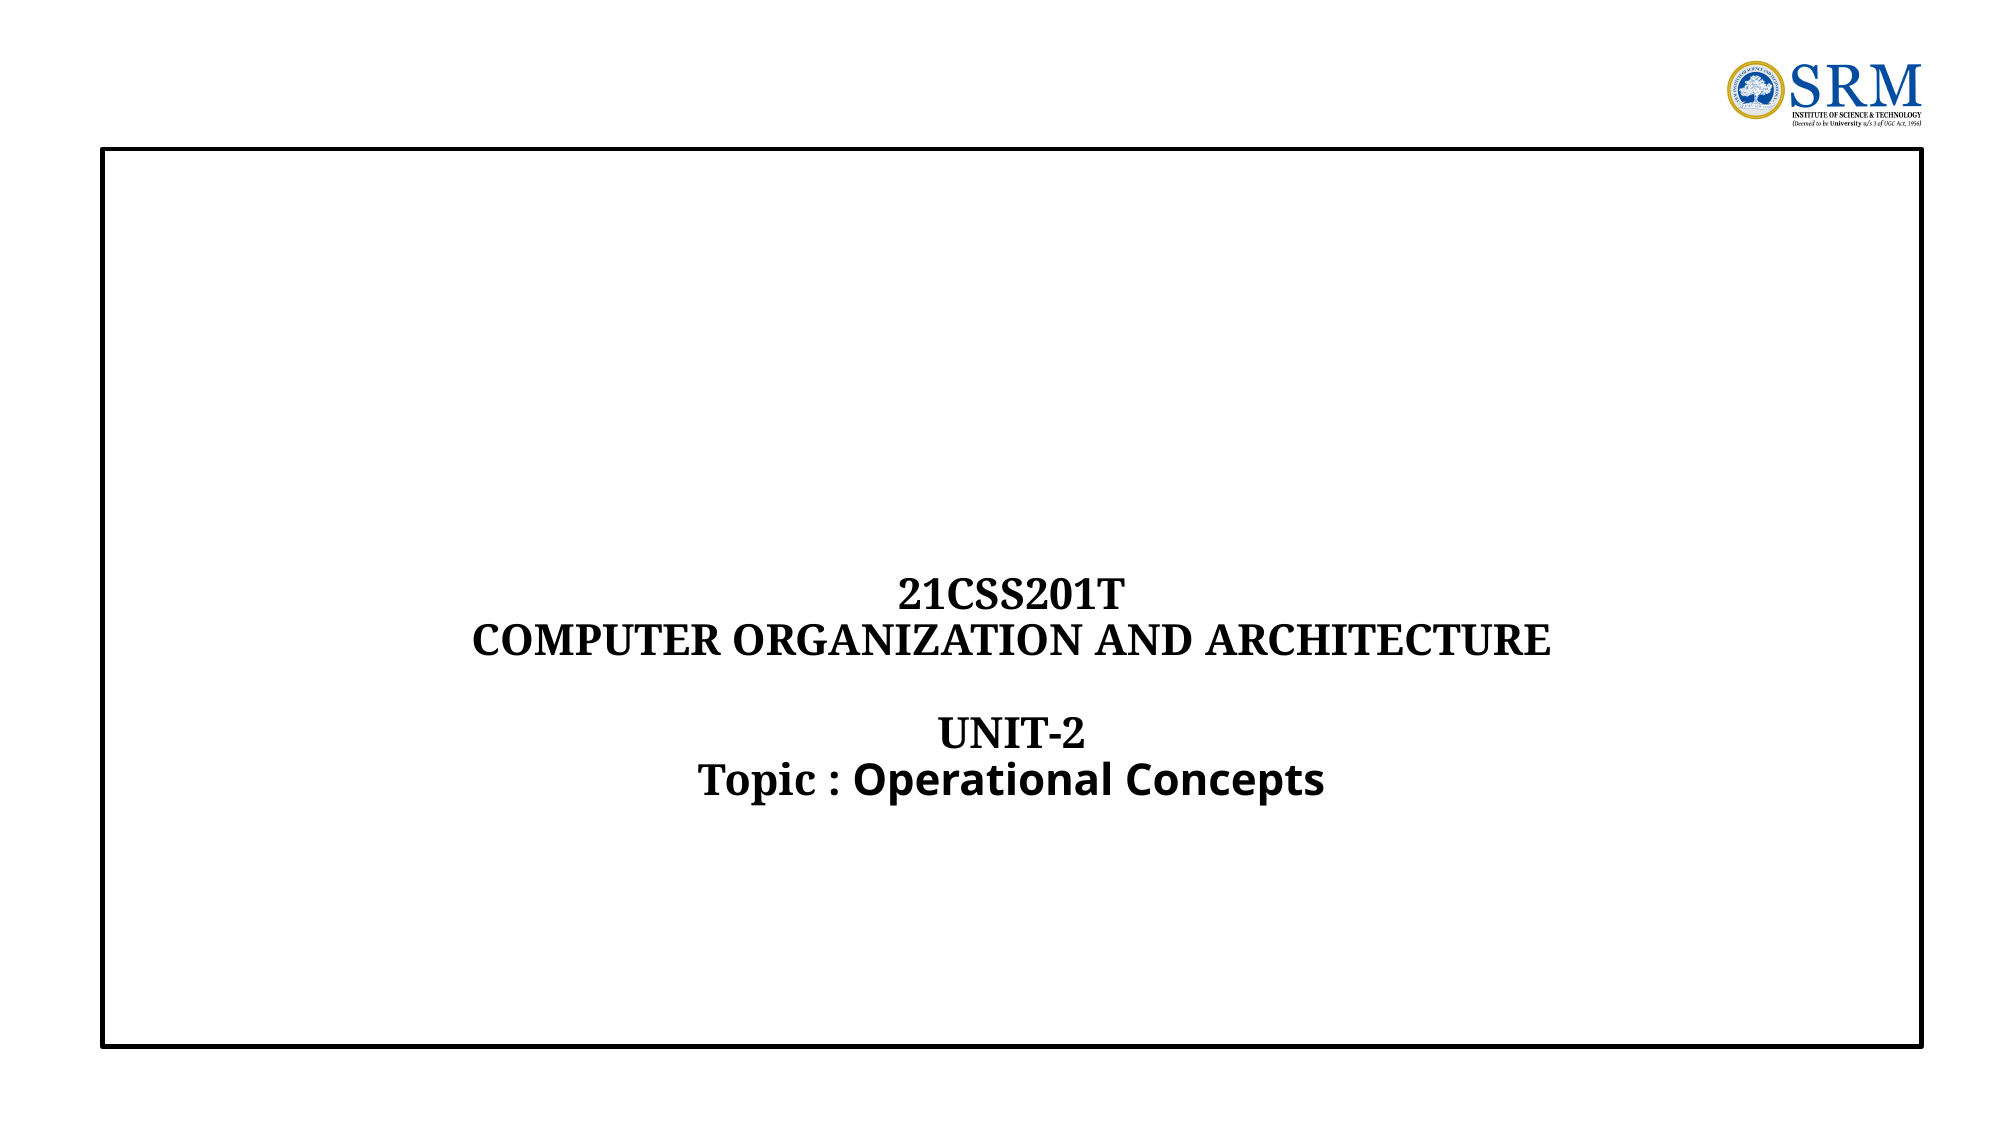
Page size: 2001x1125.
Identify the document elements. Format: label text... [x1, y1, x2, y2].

picture [1723, 37, 1926, 151]
title 21CSS201T COMPUTER ORGANIZATION AND ARCHITECTURE UNIT-2 Topic : Operational Concepts [261, 420, 1762, 813]
text_box [102, 148, 1922, 1047]
